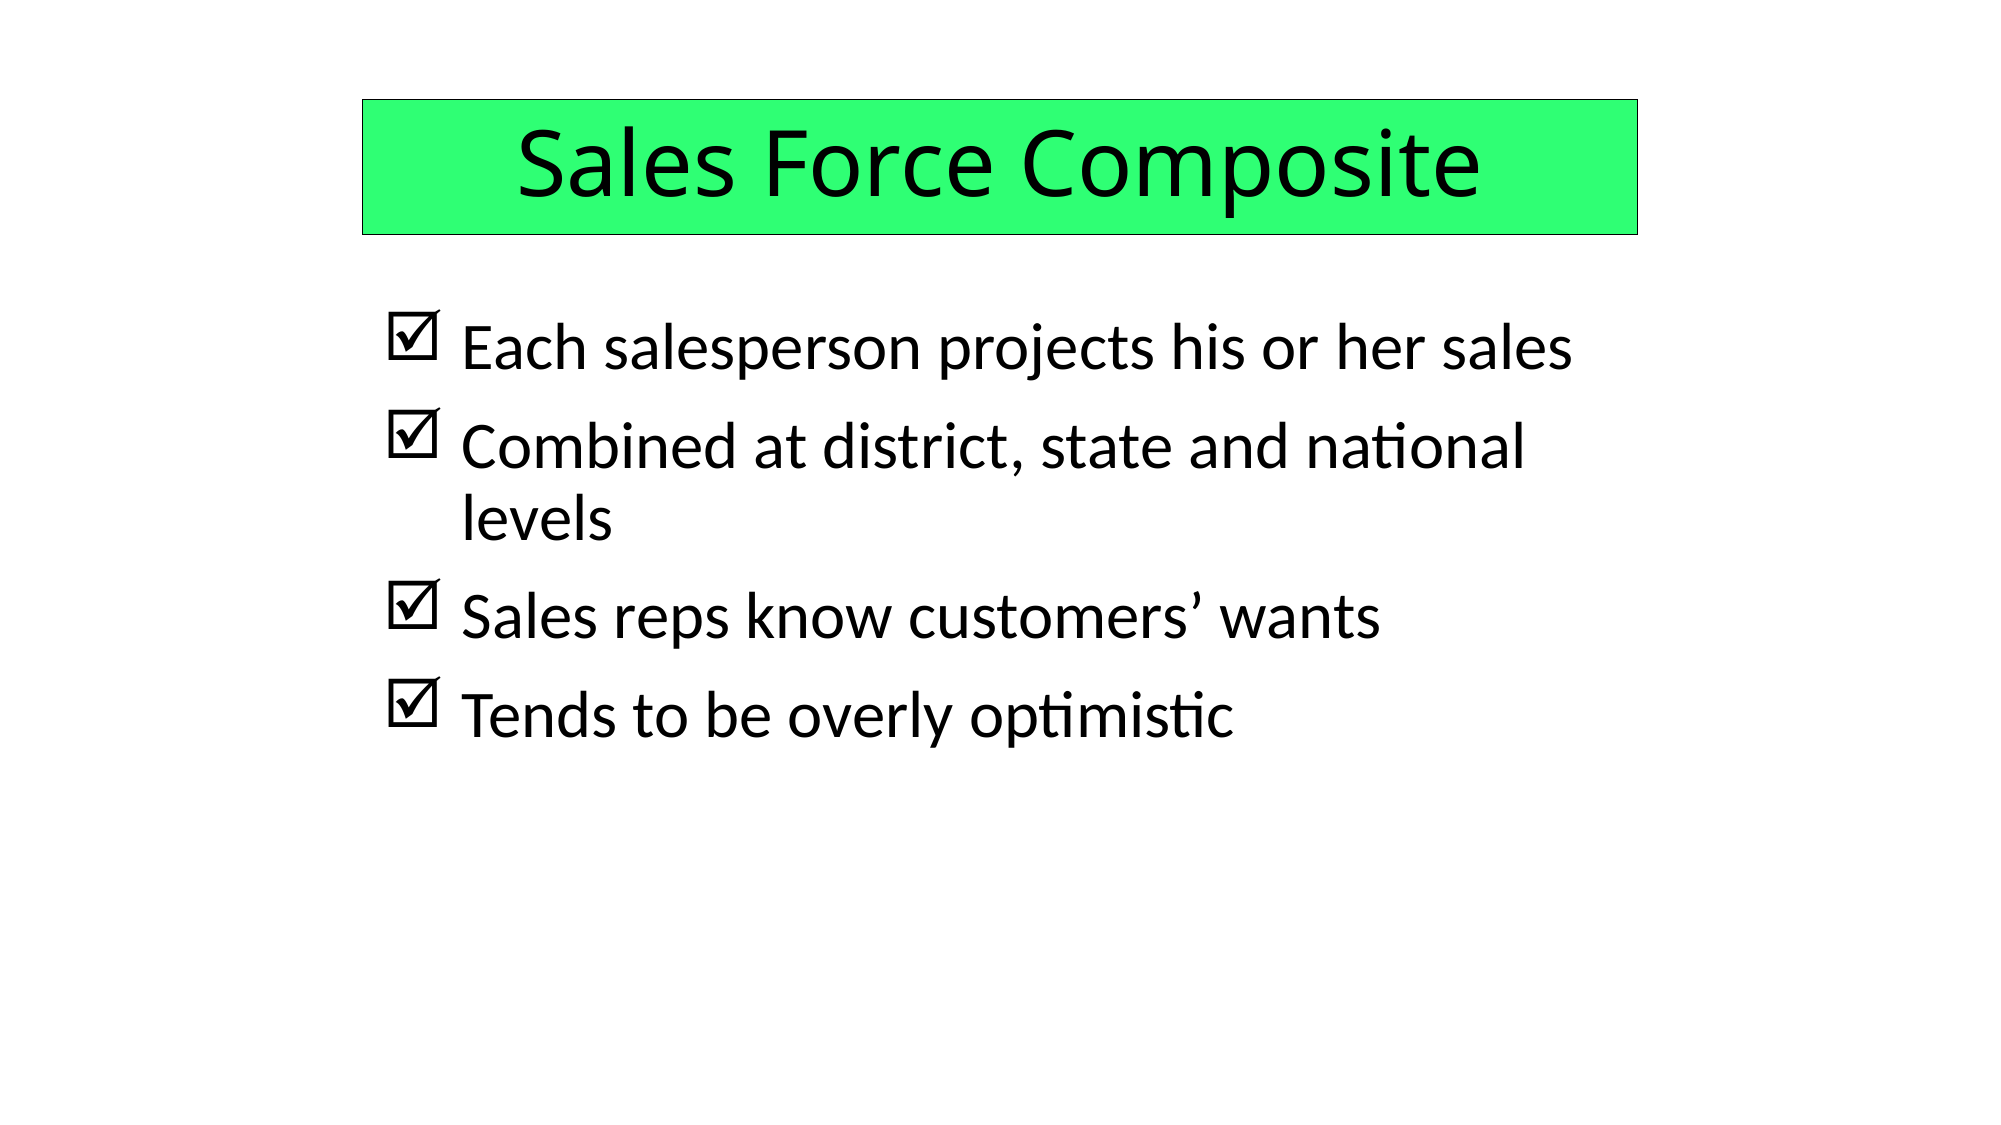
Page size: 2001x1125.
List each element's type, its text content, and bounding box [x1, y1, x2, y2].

text_box Each salesperson projects his or her sales Combined at district, state and national levels Sales reps know customers’ wants Tends to be overly optimistic [367, 304, 1633, 1005]
title Sales Force Composite [362, 99, 1638, 235]
